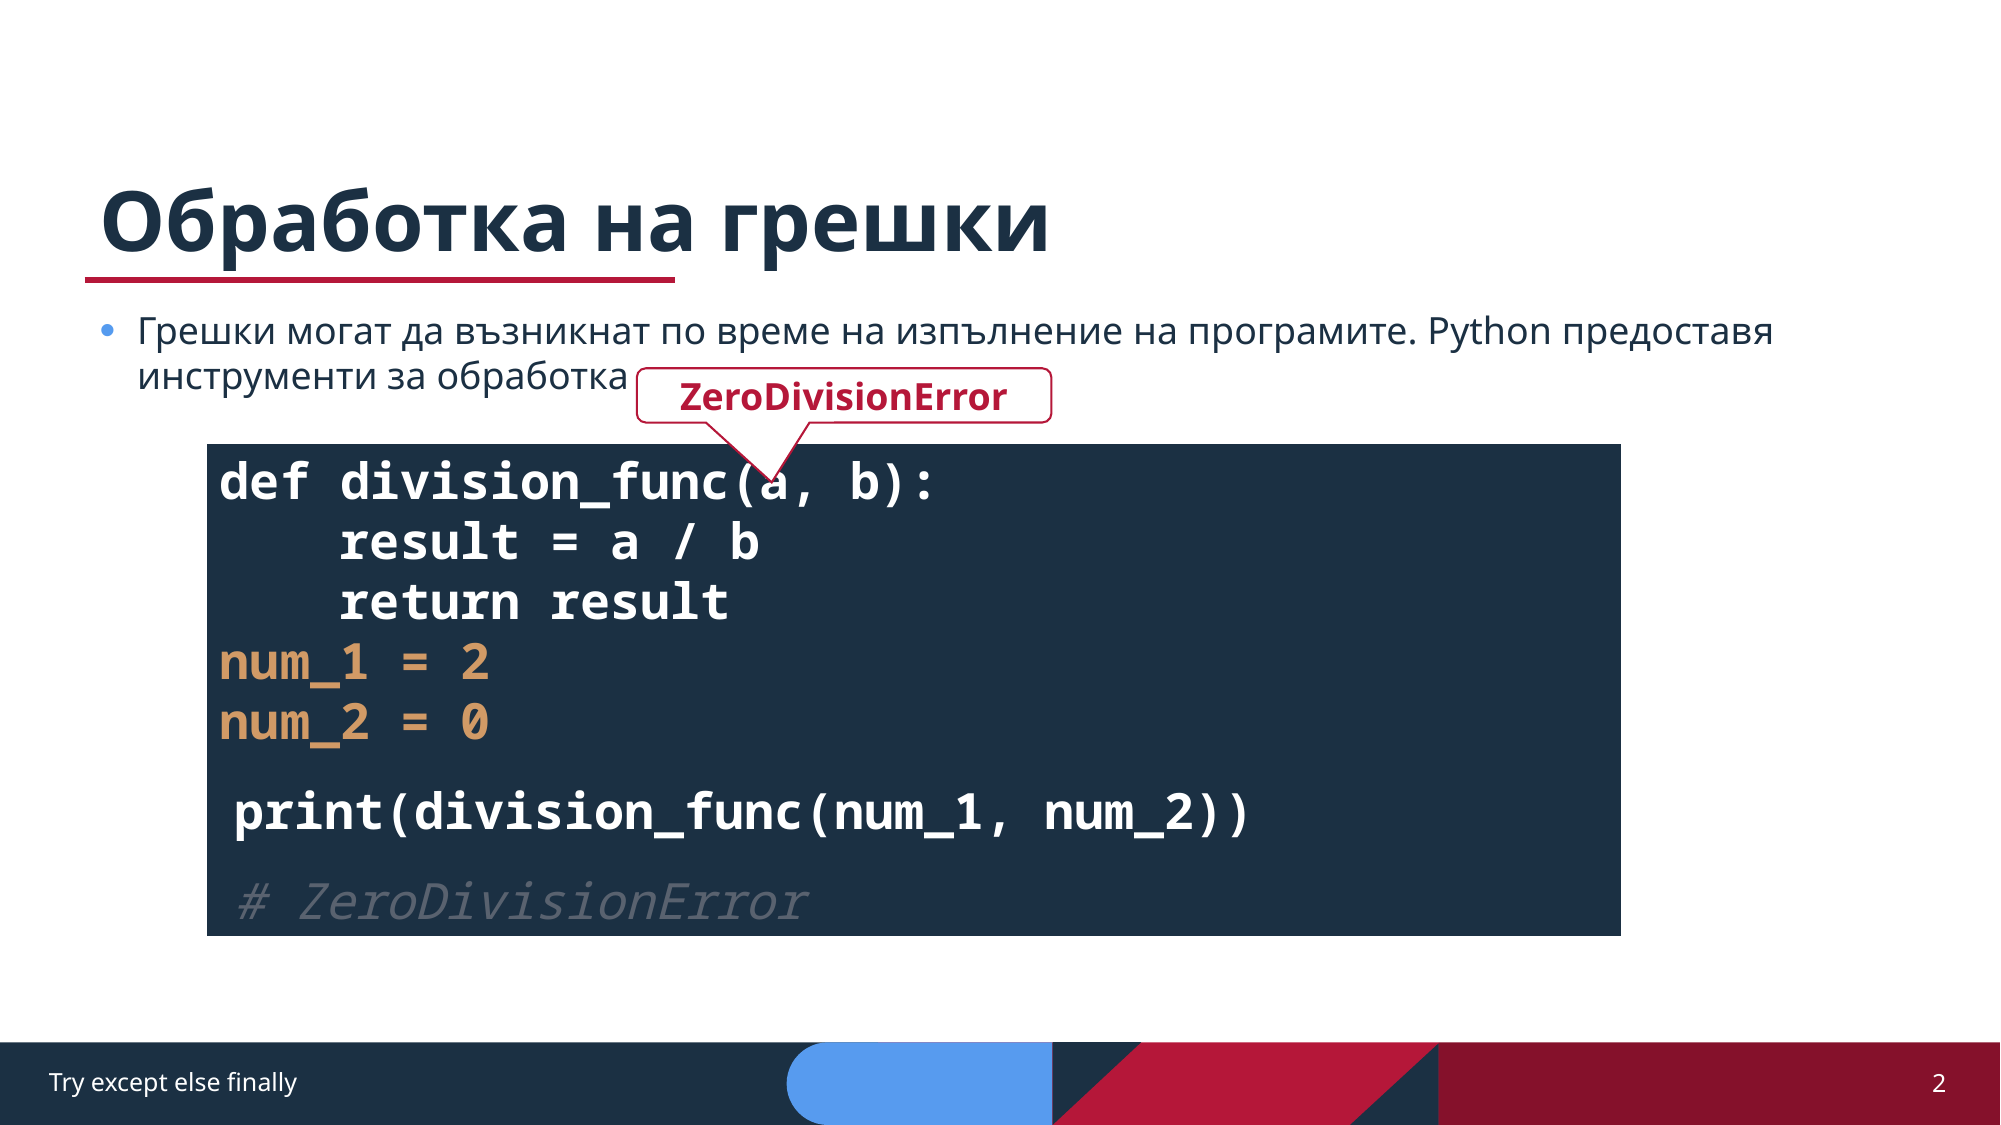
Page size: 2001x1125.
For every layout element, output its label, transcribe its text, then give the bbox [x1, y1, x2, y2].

text_box def division_func(a, b): result = a / b return result num_1 = 2 num_2 = 0 print(division_func(num_1, num_2)) # ZeroDivisionError [203, 441, 1624, 939]
list Грешки могат да възникнат по време на изпълнение на програмите. Python предоставя инструменти за обработка на тези грешки. [84, 299, 1916, 411]
slide_number 2 [1472, 1054, 1962, 1115]
footer Try except else finally [34, 1053, 764, 1114]
text_box ZeroDivisionError [635, 367, 1053, 484]
title Обработка на грешки [84, 59, 1916, 278]
